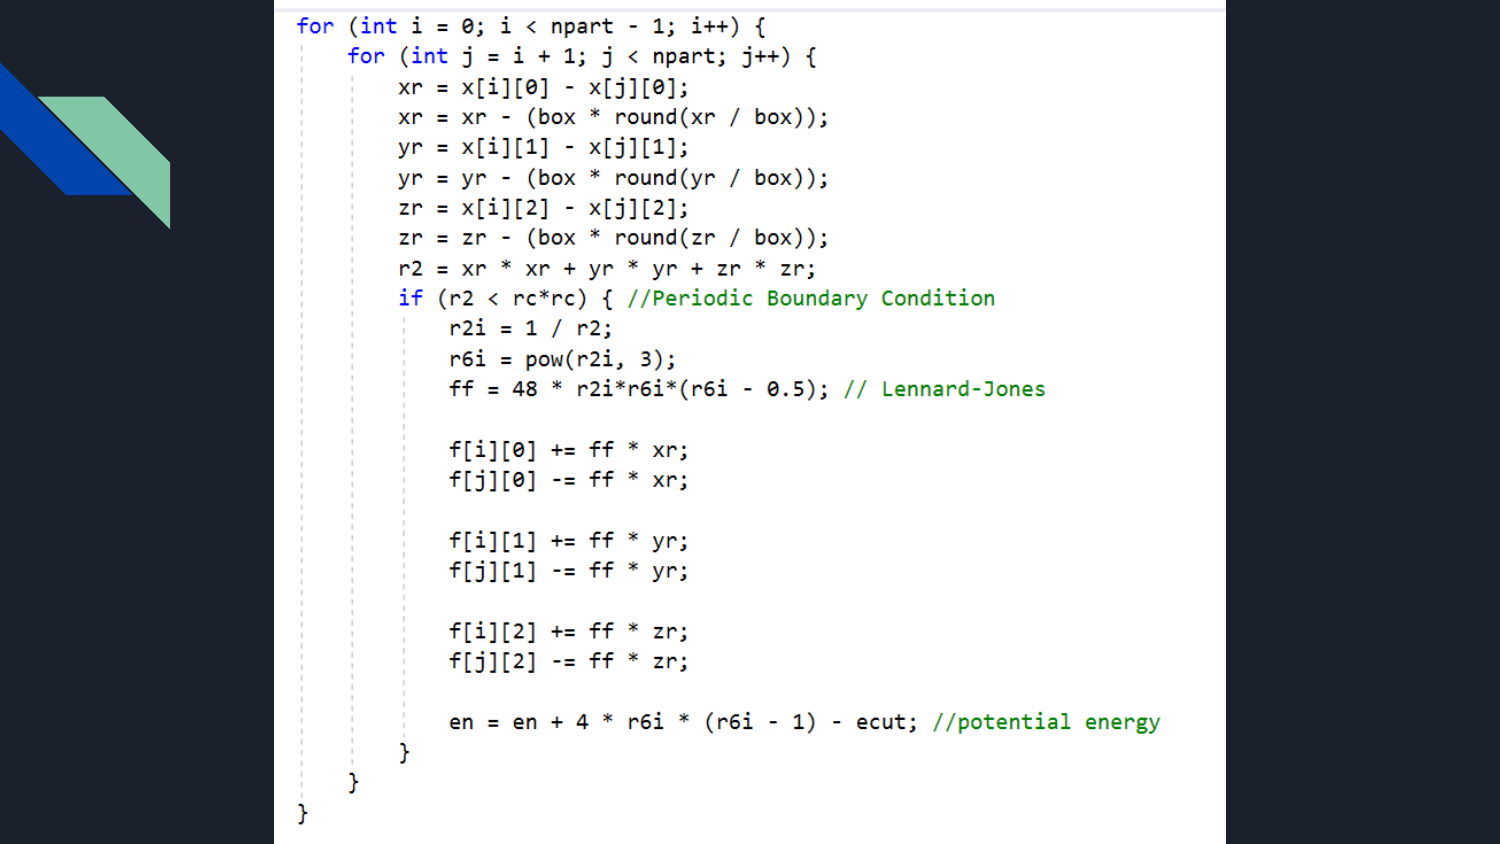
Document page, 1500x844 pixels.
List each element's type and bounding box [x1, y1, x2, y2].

picture [274, 0, 1226, 844]
